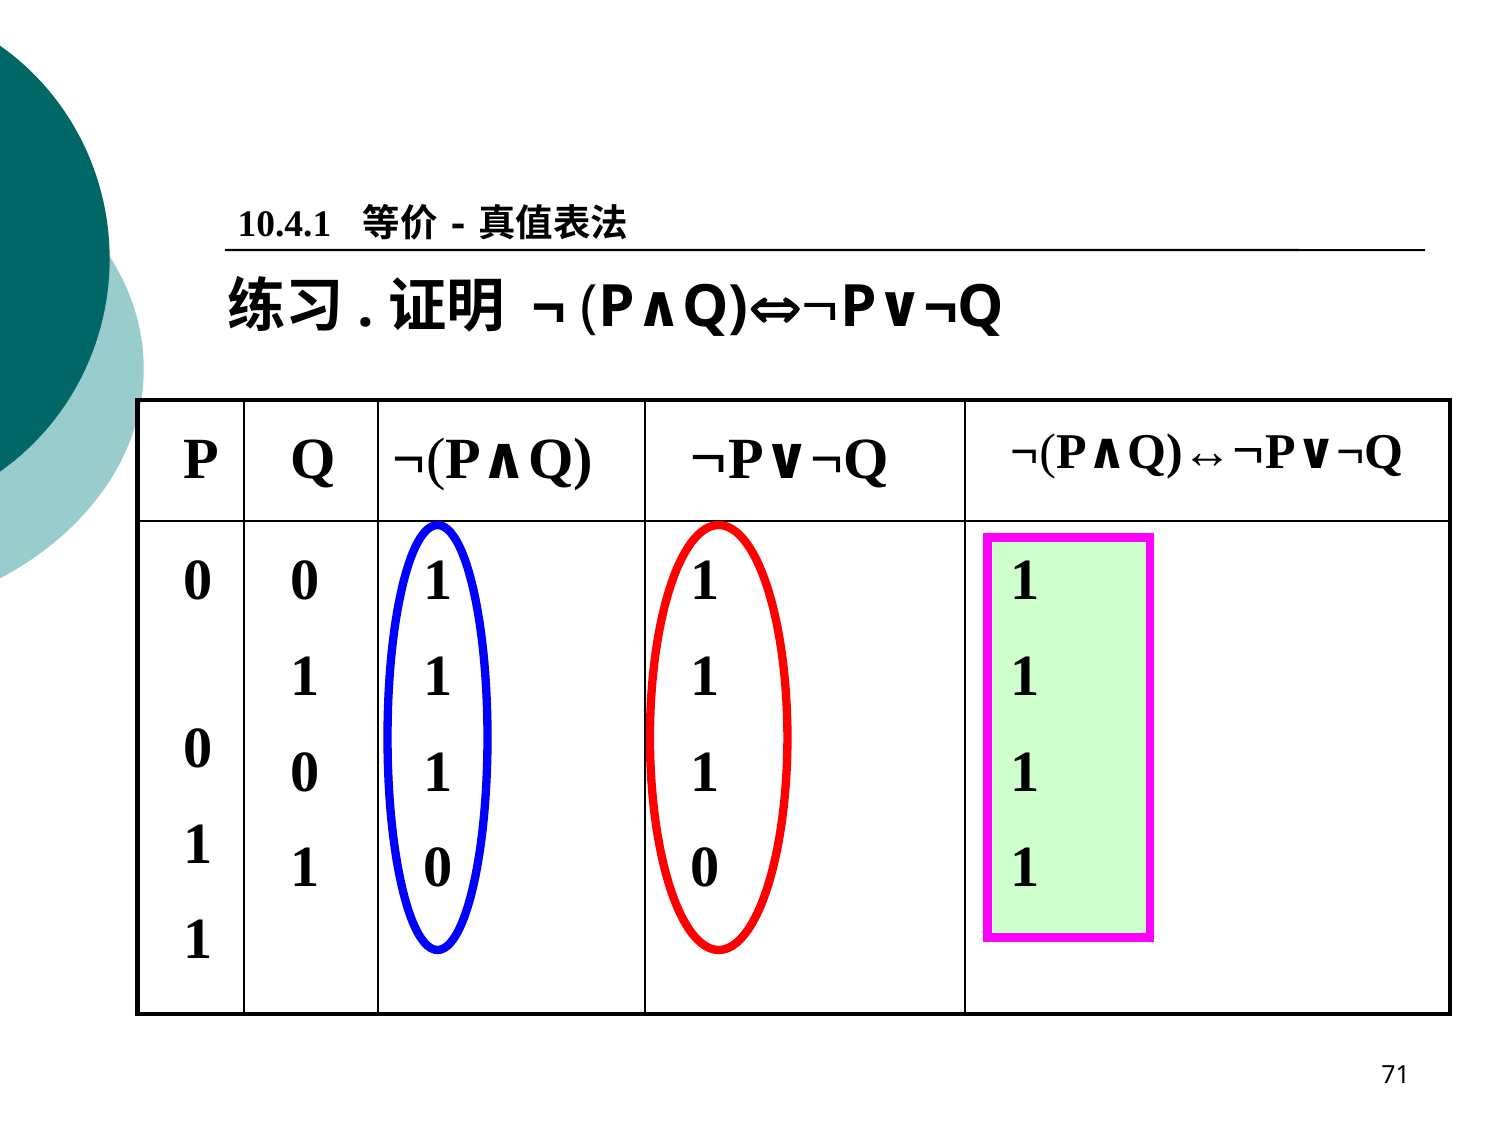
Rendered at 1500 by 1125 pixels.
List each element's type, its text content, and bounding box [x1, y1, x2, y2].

table_cell 0 1 0 1 [245, 522, 377, 1012]
text_box [387, 525, 488, 951]
table_header P∨¬Q [646, 402, 964, 520]
text_box 练习.证明 ¬ (P∧Q)P∨¬Q [212, 260, 1019, 346]
table_header P [140, 402, 243, 520]
table_cell 1 1 1 0 [646, 522, 964, 1012]
table_cell 1 1 1 1 [966, 522, 1448, 1012]
text_box 10.4.1 等价-真值表法 [222, 191, 763, 252]
table_header ¬(P∧Q) [379, 402, 644, 520]
table_cell 0 0 1 1 [140, 522, 243, 1012]
table_cell 1 1 1 0 [379, 522, 644, 1012]
table_header Q [245, 402, 377, 520]
text_box [649, 525, 788, 951]
table_header ¬(P∧Q)↔P∨¬Q [966, 402, 1448, 520]
slide_number 71 [1074, 1025, 1425, 1100]
